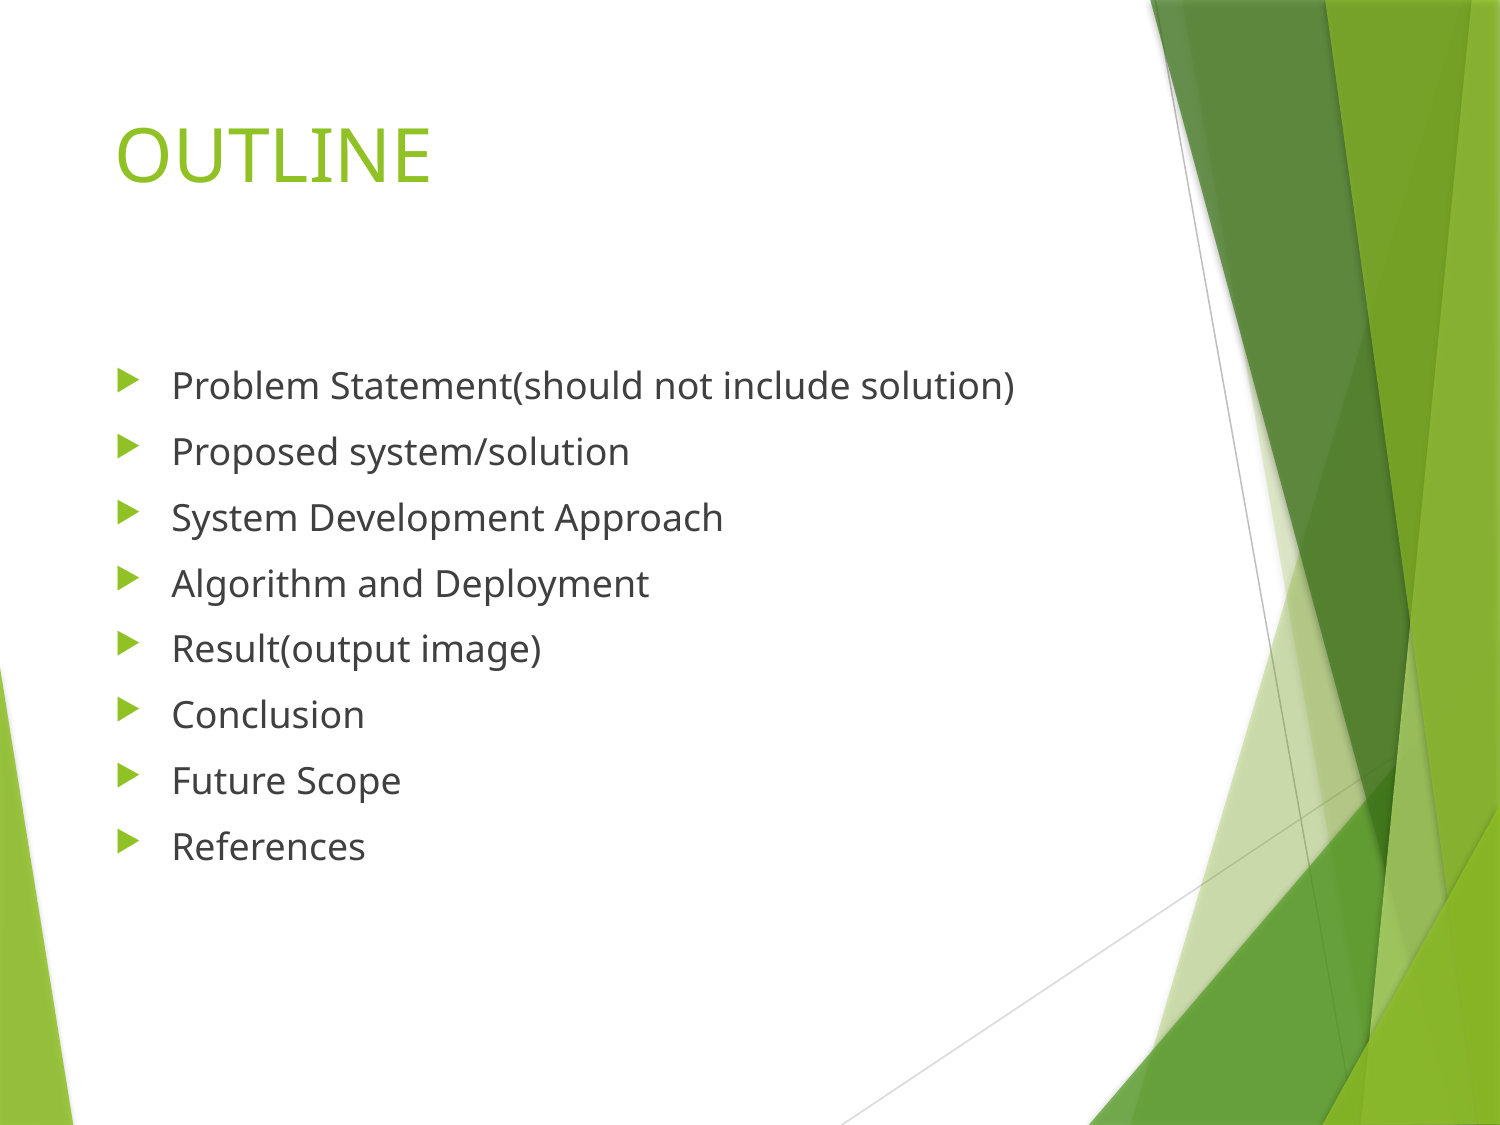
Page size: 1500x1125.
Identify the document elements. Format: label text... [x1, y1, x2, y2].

title OUTLINE [99, 99, 1142, 317]
list Problem Statement(should not include solution) Proposed system/solution System Development Approach Algorithm and Deployment Result(output image) Conclusion Future Scope References [99, 354, 1142, 992]
